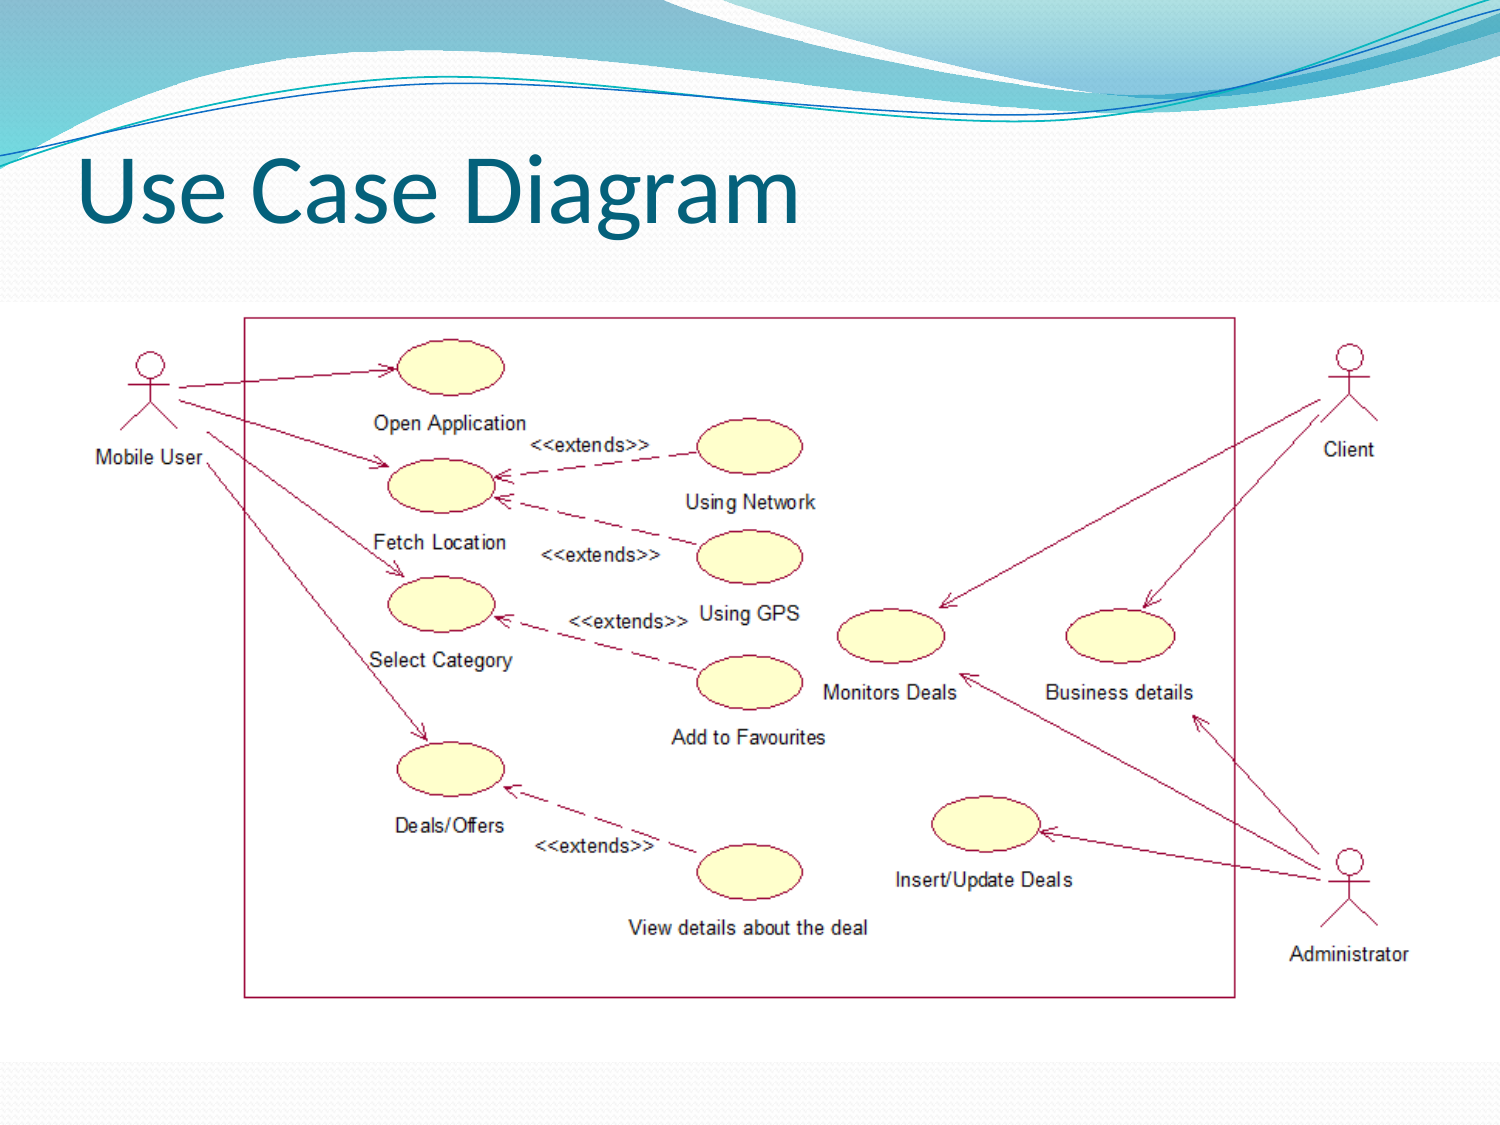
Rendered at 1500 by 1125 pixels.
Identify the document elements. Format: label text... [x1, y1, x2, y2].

picture [0, 302, 1500, 1062]
title Use Case Diagram [75, 115, 1425, 244]
